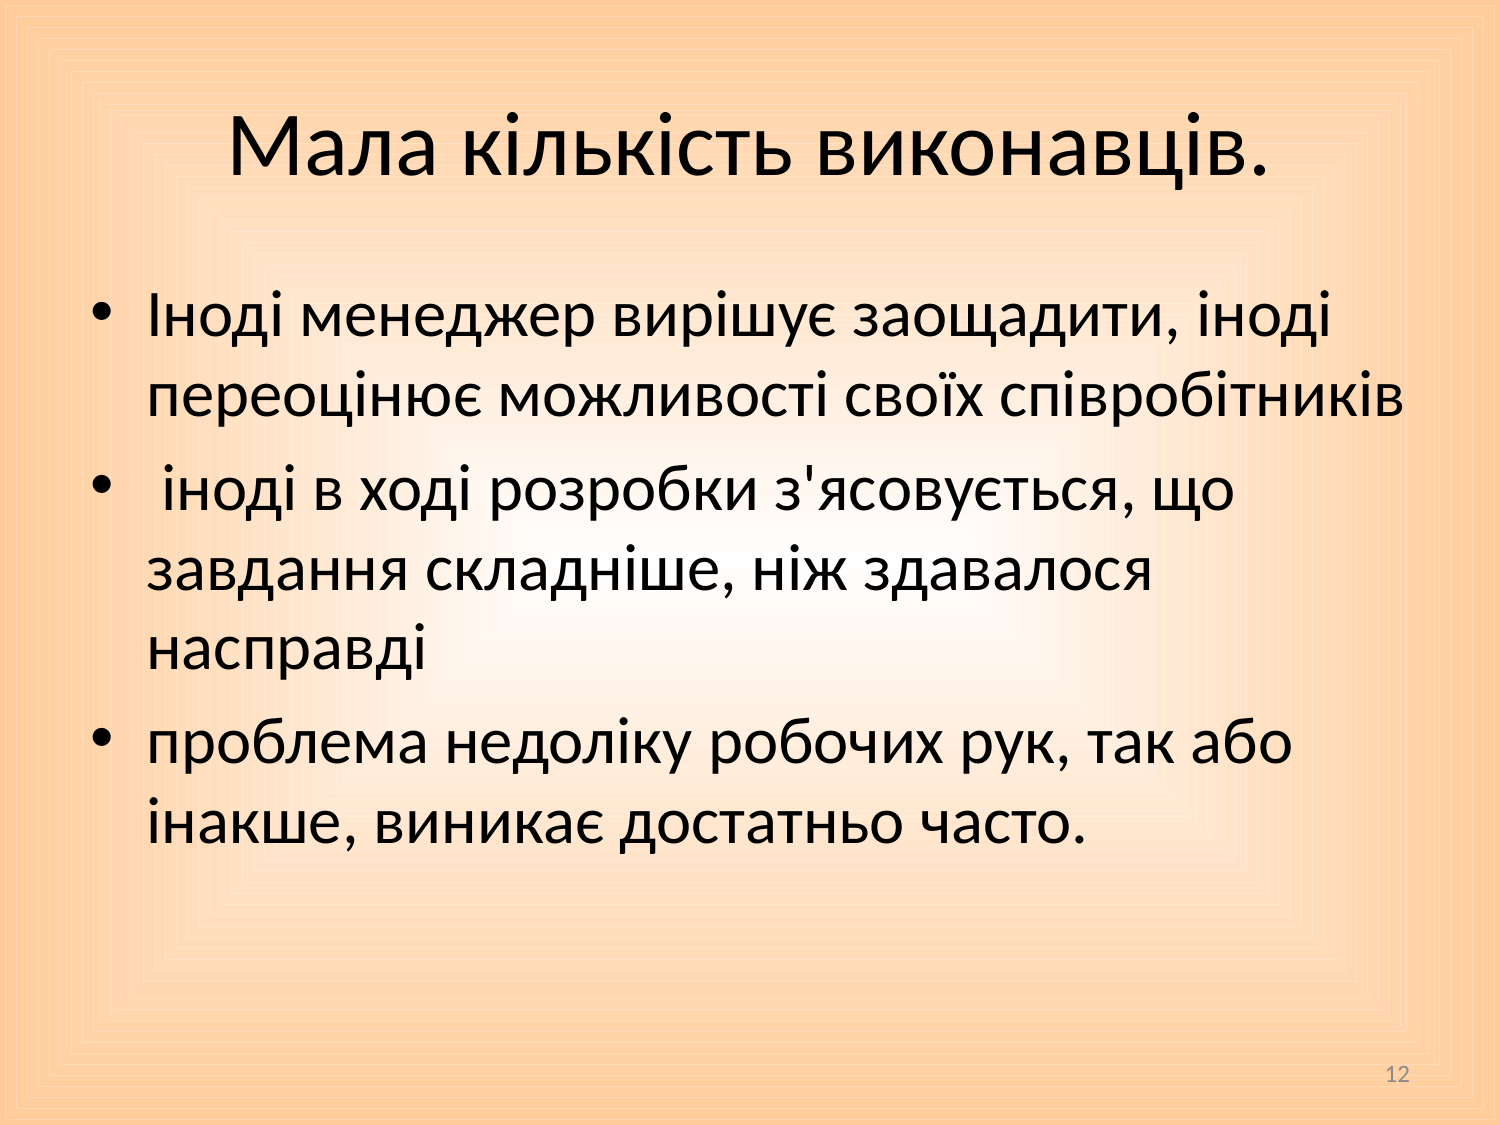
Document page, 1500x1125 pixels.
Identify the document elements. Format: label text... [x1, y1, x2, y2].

slide_number 12 [1074, 1042, 1425, 1103]
title Мала кількість виконавців. [75, 45, 1425, 233]
list Іноді менеджер вирішує заощадити, іноді переоцінює можливості своїх співробітників іноді в ході розробки з'ясовується, що завдання складніше, ніж здавалося насправді проблема недоліку робочих рук, так або інакше, виникає достатньо часто. [75, 262, 1425, 1005]
